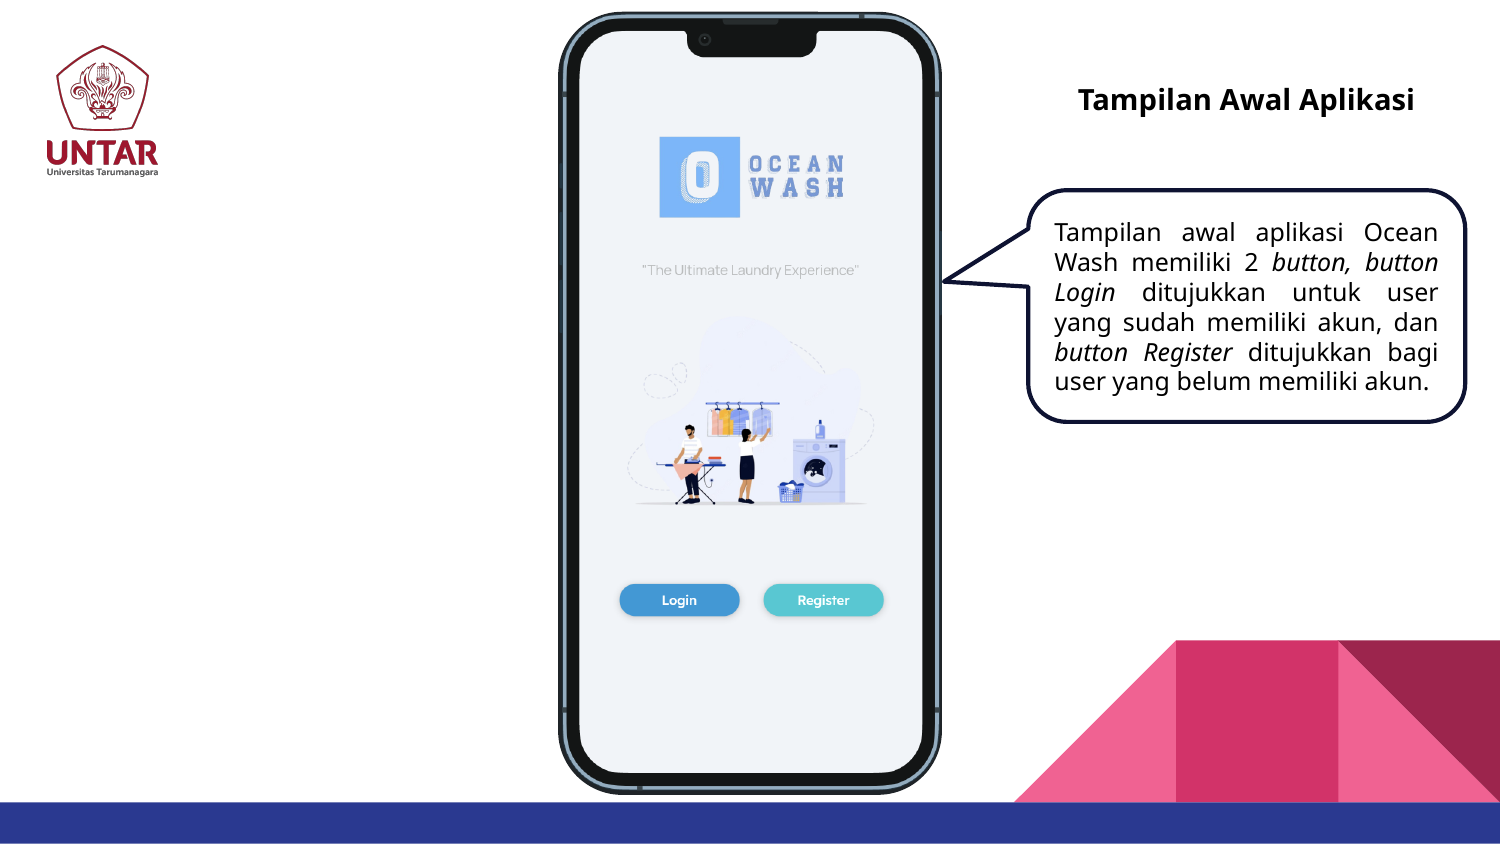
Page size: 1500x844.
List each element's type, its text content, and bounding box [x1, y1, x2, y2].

picture [557, 11, 943, 796]
picture [47, 44, 158, 178]
text_box Tampilan Awal Aplikasi [949, 66, 1431, 157]
text_box Tampilan awal aplikasi Ocean Wash memiliki 2 button, button Login ditujukkan untuk user yang sudah memiliki akun, dan button Register ditujukkan bagi user yang belum memiliki akun. [949, 188, 1468, 424]
